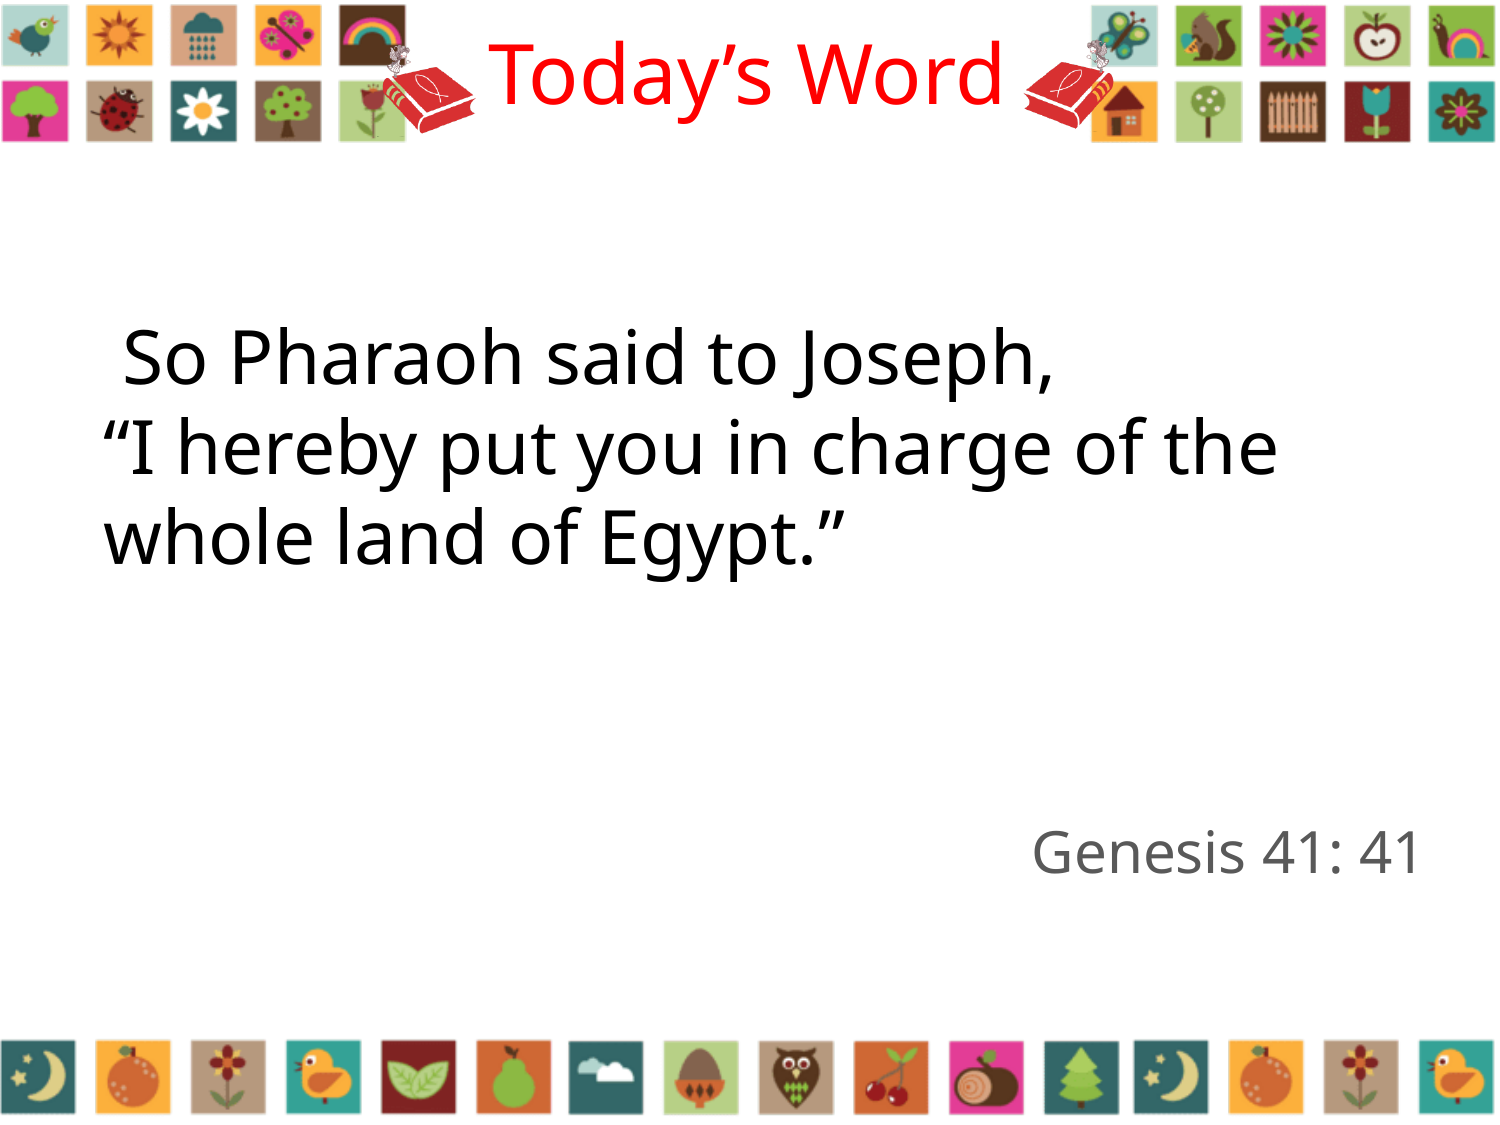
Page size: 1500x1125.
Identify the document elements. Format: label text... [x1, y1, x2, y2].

text_box Genesis 41: 41 [808, 807, 1441, 893]
picture [0, 3, 508, 150]
text_box Today’s Word [425, 13, 1078, 129]
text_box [0, 1028, 1500, 1118]
text_box So Pharaoh said to Joseph, “I hereby put you in charge of the whole land of Egypt.” [88, 302, 1436, 678]
picture [992, 3, 1500, 150]
